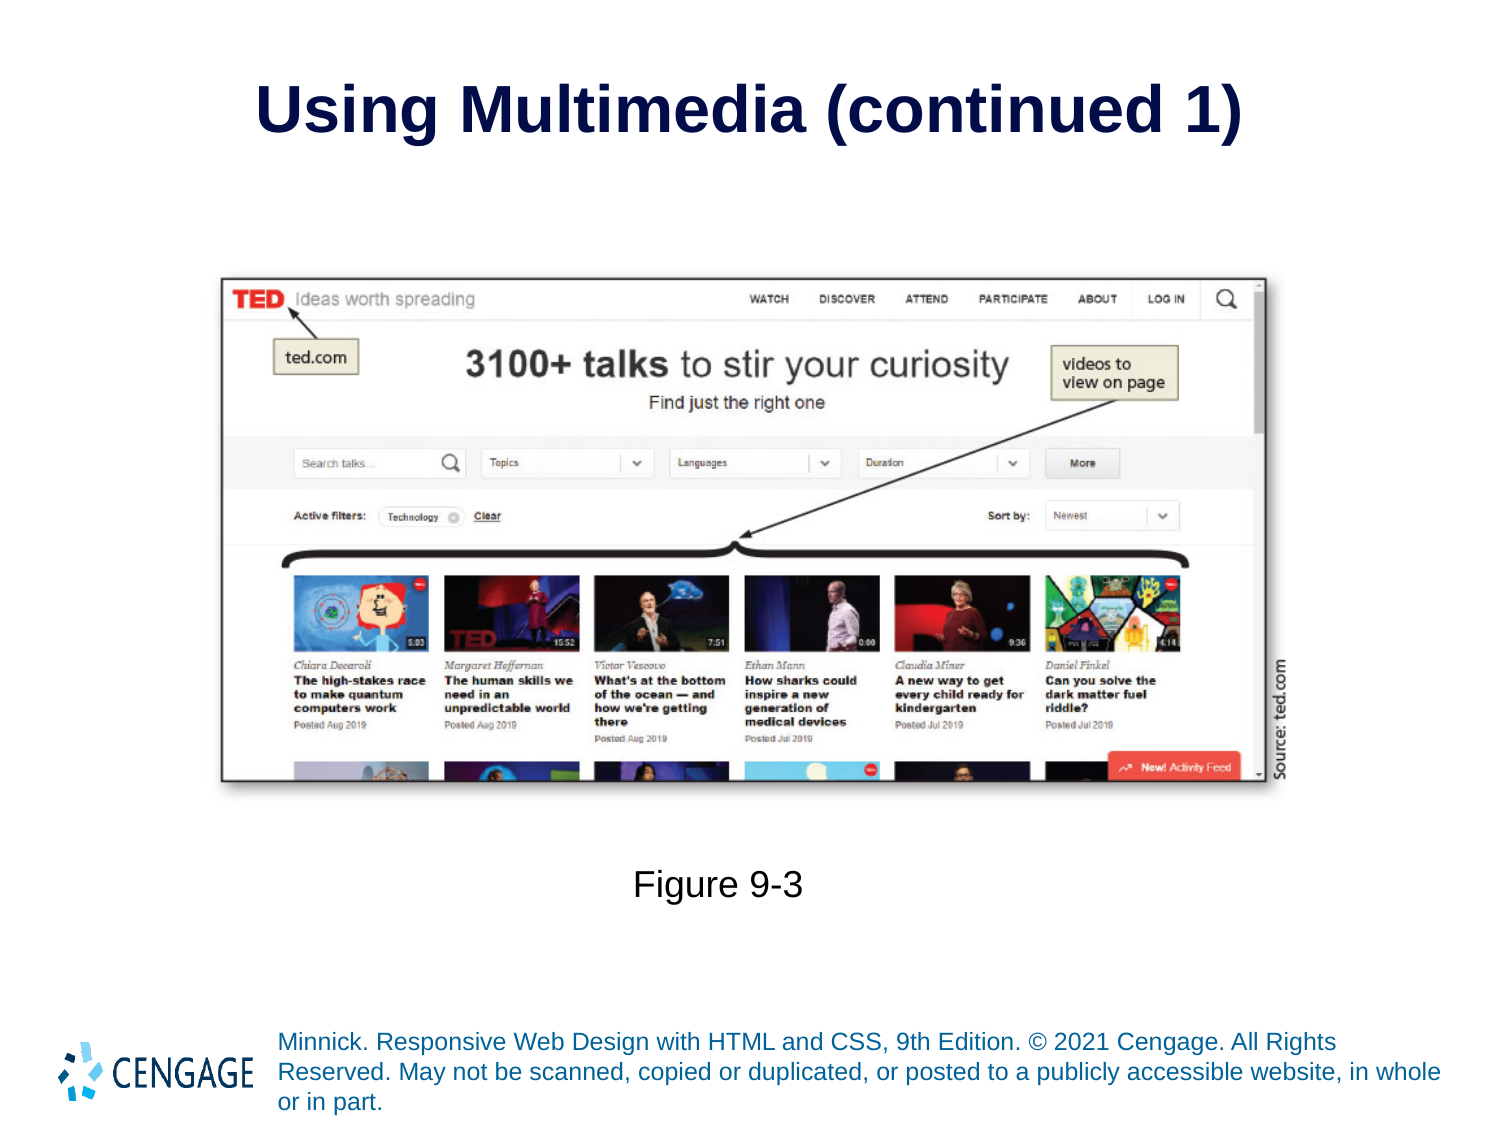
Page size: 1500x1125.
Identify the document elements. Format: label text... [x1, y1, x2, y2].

list Figure 9-3 [632, 865, 868, 925]
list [204, 262, 1296, 811]
title Using Multimedia (continued 1) [103, 75, 1397, 175]
picture [58, 1042, 253, 1101]
footer Minnick. Responsive Web Design with HTML and CSS, 9th Edition. © 2021 Cengage. All Rights Reserved. May not be scanned, copied or duplicated, or posted to a publicly accessible website, in whole or in part. [262, 1040, 1475, 1100]
